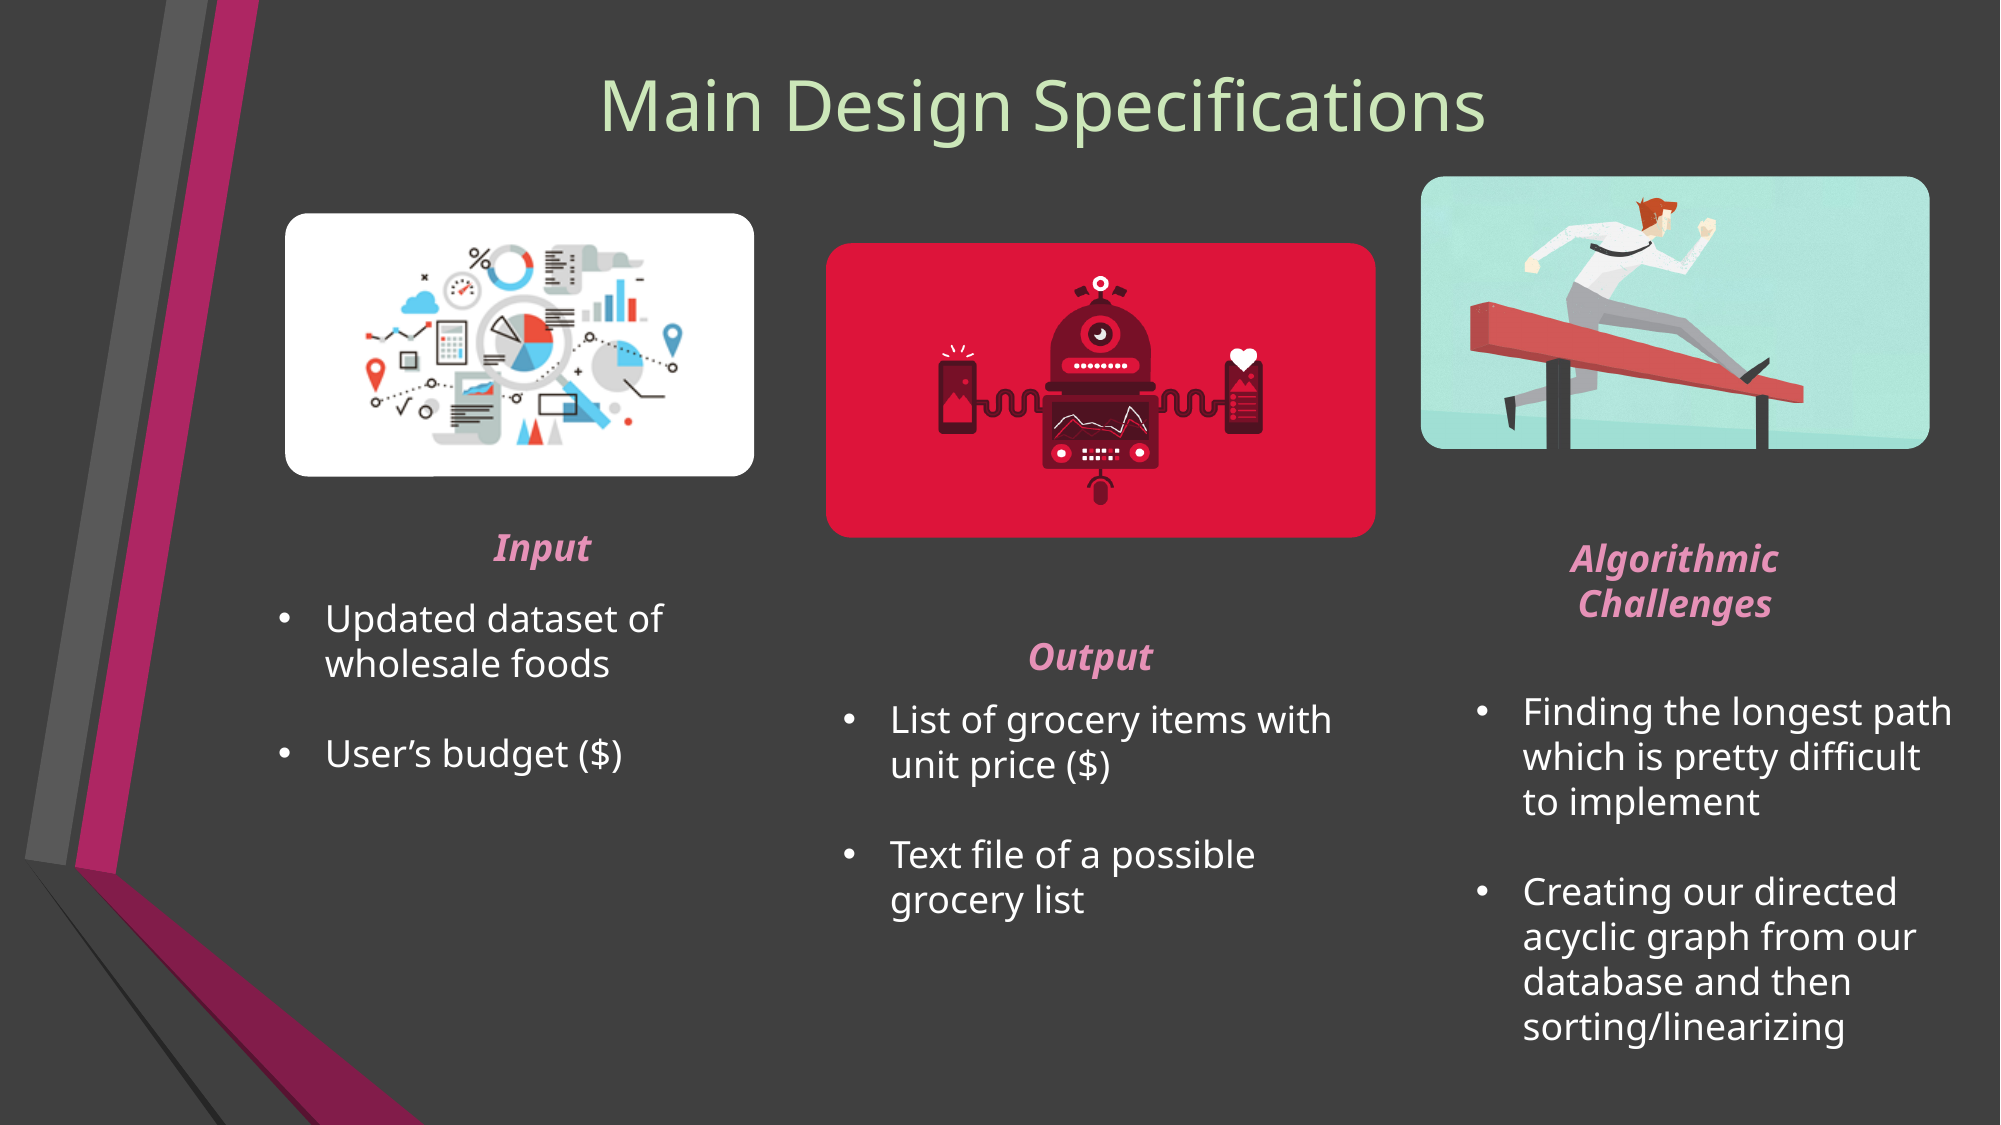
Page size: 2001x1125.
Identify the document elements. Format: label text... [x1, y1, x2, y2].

title Main Design Specifications [574, 48, 1513, 158]
picture [1420, 176, 1930, 450]
text_box Updated dataset of wholesale foods User’s budget ($) [263, 587, 807, 783]
text_box Algorithmic Challenges [1491, 527, 1859, 632]
picture [284, 213, 755, 477]
text_box Output [907, 625, 1274, 686]
picture [825, 242, 1376, 538]
text_box Input [359, 516, 727, 577]
text_box Finding the longest path which is pretty difficult to implement Creating our directed acyclic graph from our database and then sorting/linearizing [1461, 635, 1969, 1056]
text_box List of grocery items with unit price ($) Text file of a possible grocery list [828, 688, 1388, 929]
